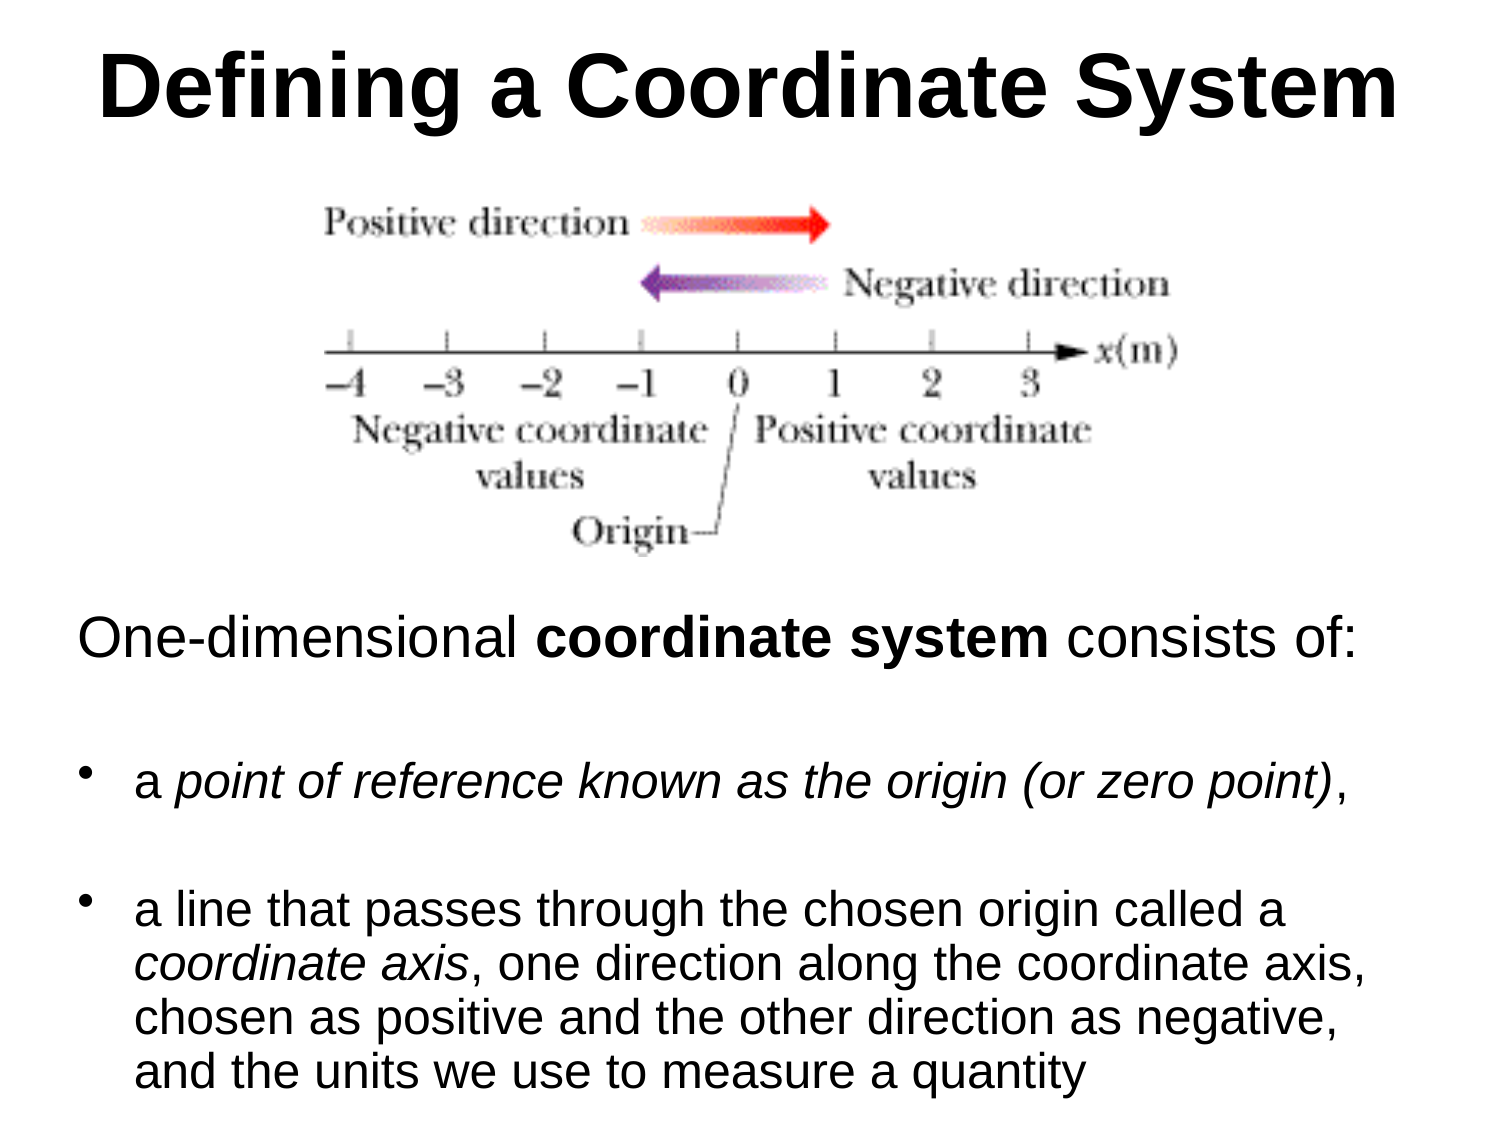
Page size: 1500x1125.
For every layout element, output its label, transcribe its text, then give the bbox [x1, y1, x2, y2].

list One-dimensional coordinate system consists of: a point of reference known as the origin (or zero point), a line that passes through the chosen origin called a coordinate axis, one direction along the coordinate axis, chosen as positive and the other direction as negative, and the units we use to measure a quantity [62, 599, 1426, 1125]
picture [324, 199, 1184, 557]
title Defining a Coordinate System [74, 0, 1426, 176]
